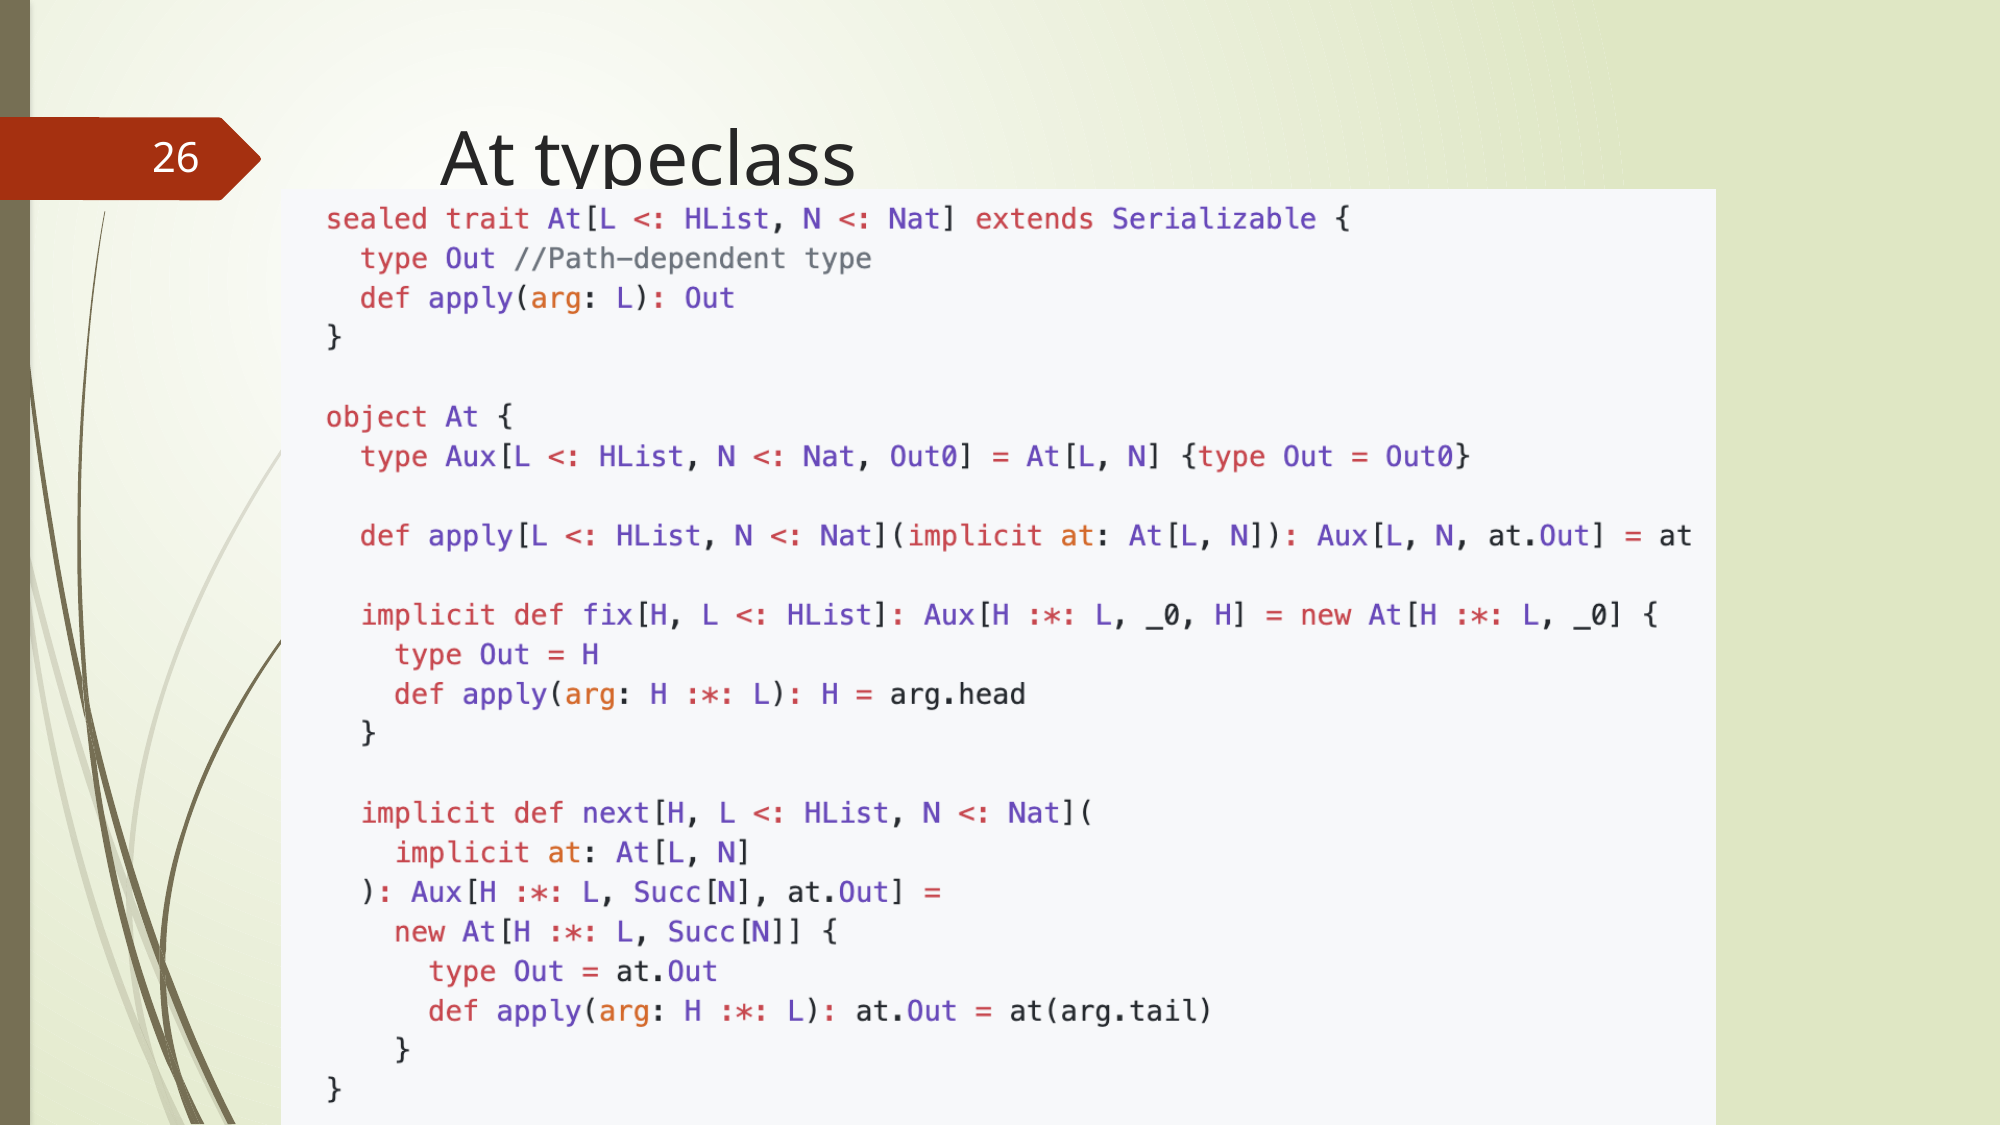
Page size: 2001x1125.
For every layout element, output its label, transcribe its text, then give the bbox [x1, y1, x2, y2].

slide_number 25 [87, 129, 216, 190]
picture [281, 189, 1716, 1125]
title At typeclass [425, 102, 1888, 313]
